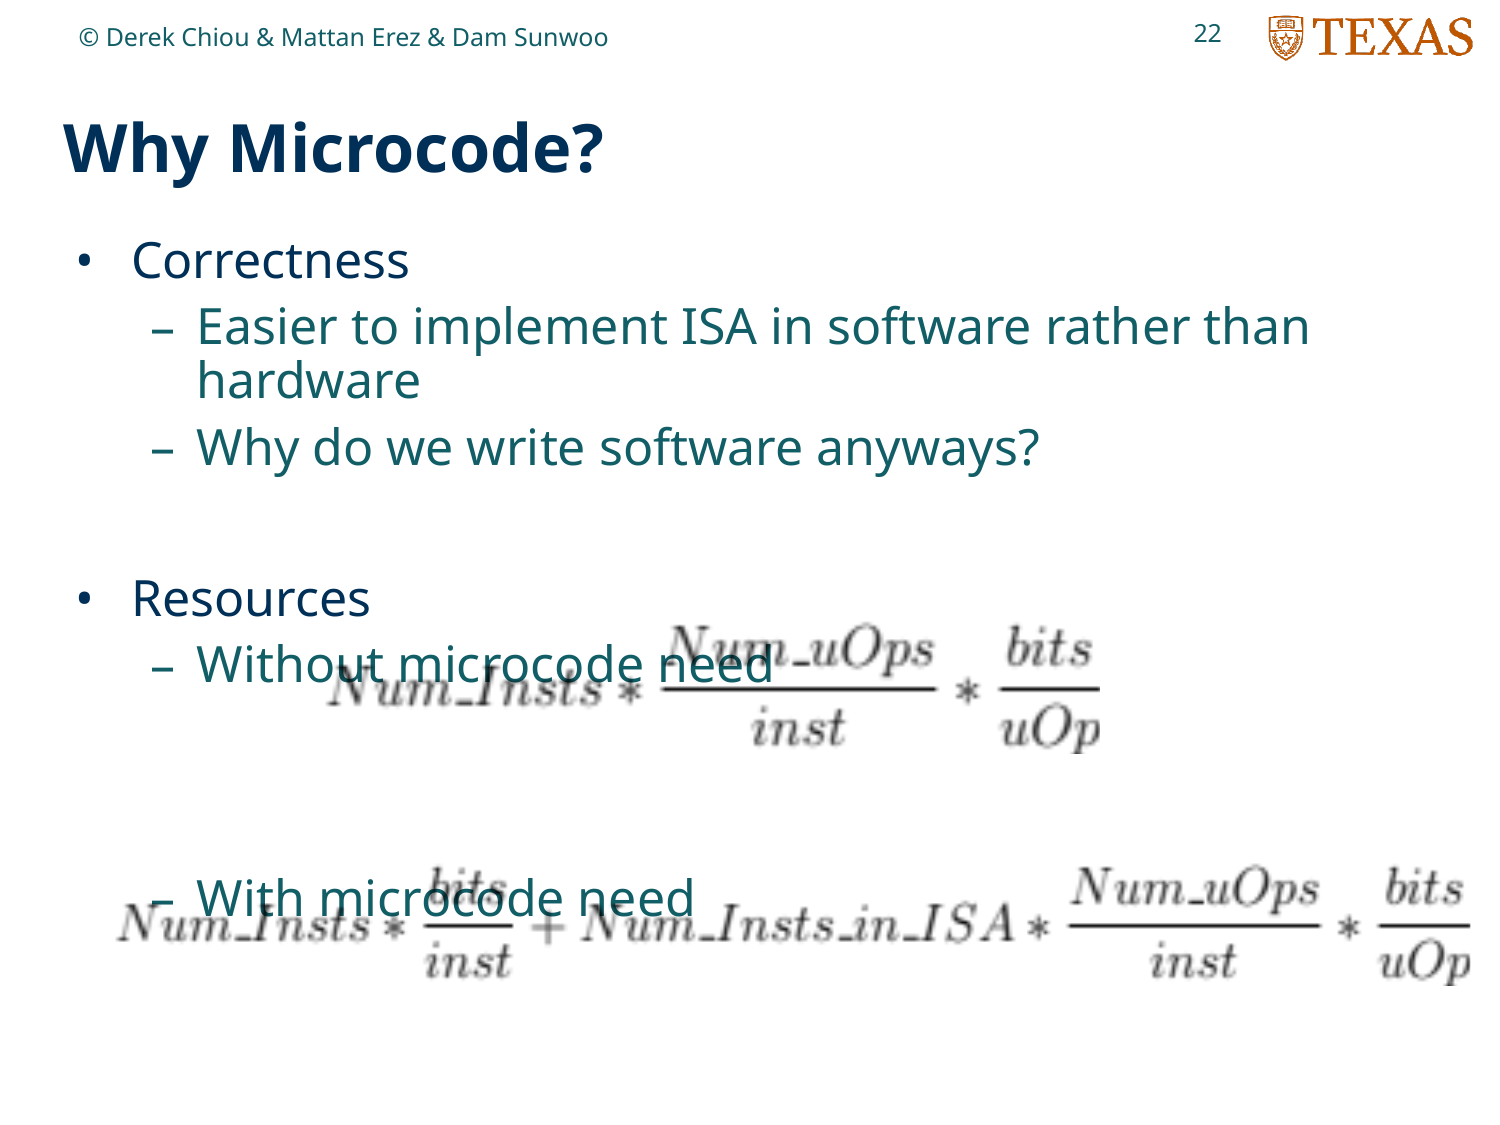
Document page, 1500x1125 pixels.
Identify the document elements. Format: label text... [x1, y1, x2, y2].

picture [113, 862, 1471, 986]
picture [1268, 12, 1474, 63]
footer © Derek Chiou & Mattan Erez & Dam Sunwoo [63, 3, 914, 73]
slide_number 22 [1100, 0, 1238, 73]
list Correctness Easier to implement ISA in software rather than hardware Why do we write software anyways? Resources Without microcode need With microcode need [75, 235, 1475, 1123]
title Why Microcode? [63, 75, 1475, 223]
picture [324, 620, 1101, 755]
